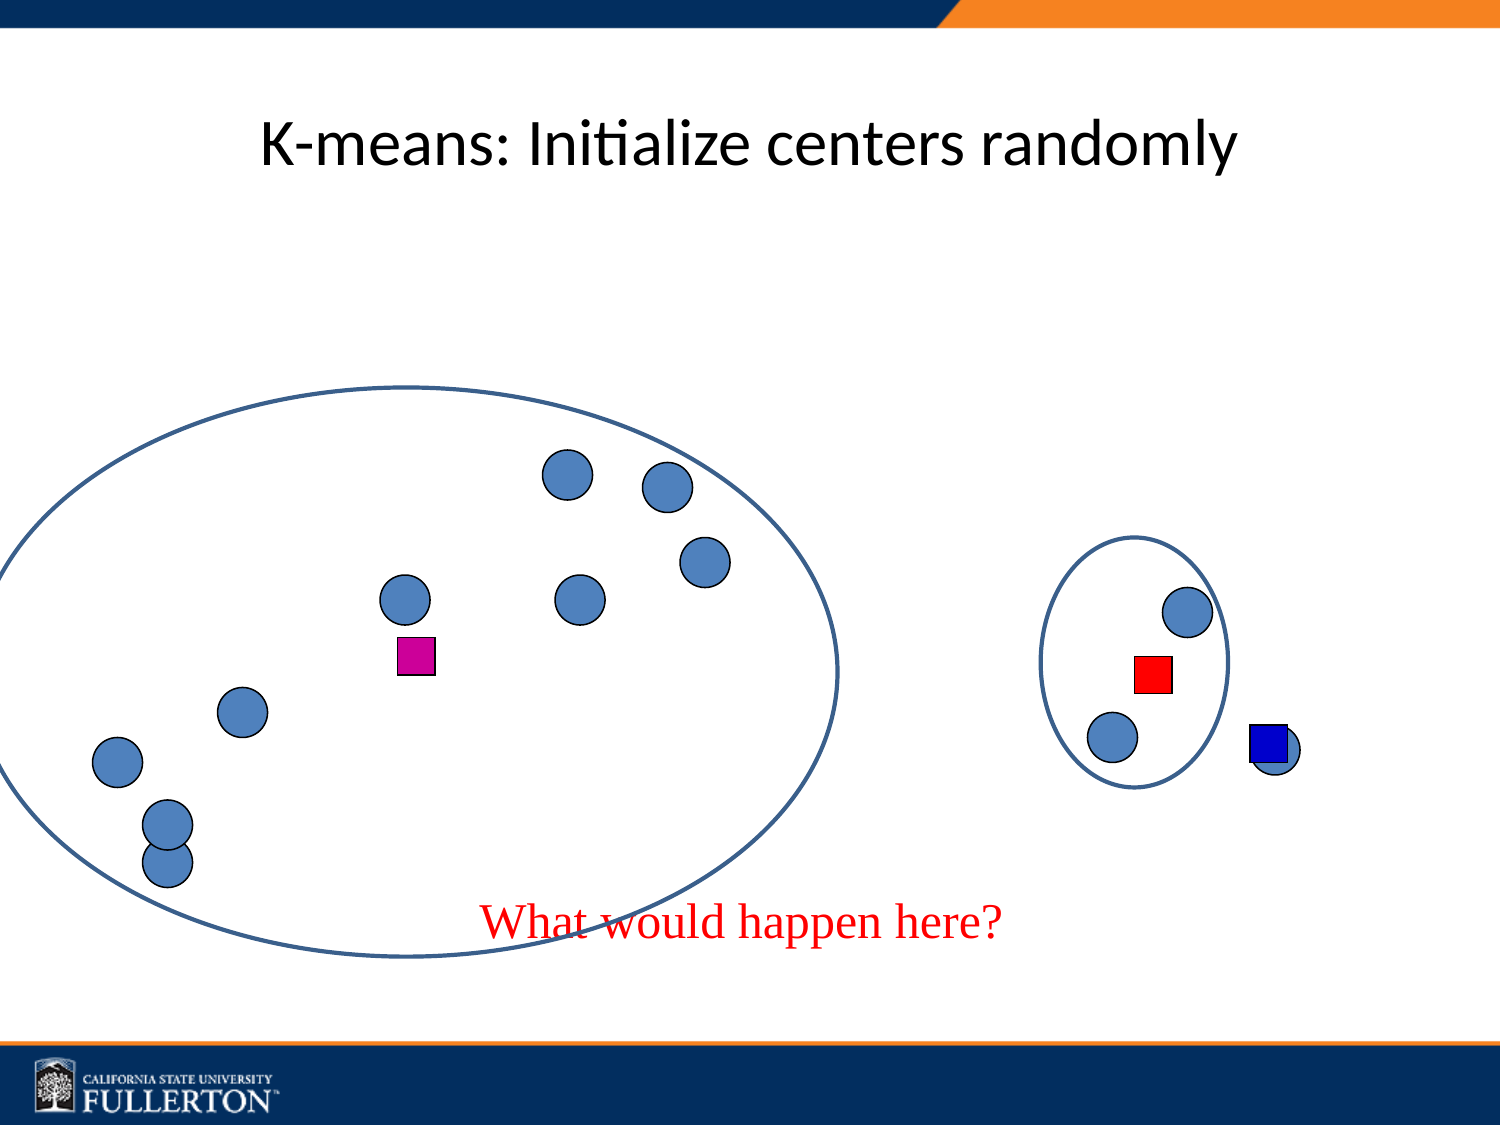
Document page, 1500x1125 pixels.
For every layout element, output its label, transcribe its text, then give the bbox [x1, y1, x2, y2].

text_box [1038, 535, 1231, 790]
text_box [1253, 728, 1301, 775]
text_box What would happen here? [476, 880, 1019, 956]
text_box [0, 385, 840, 959]
text_box [1250, 725, 1288, 763]
picture [0, 0, 1500, 1125]
title K-means: Initialize centers randomly [75, 45, 1425, 233]
